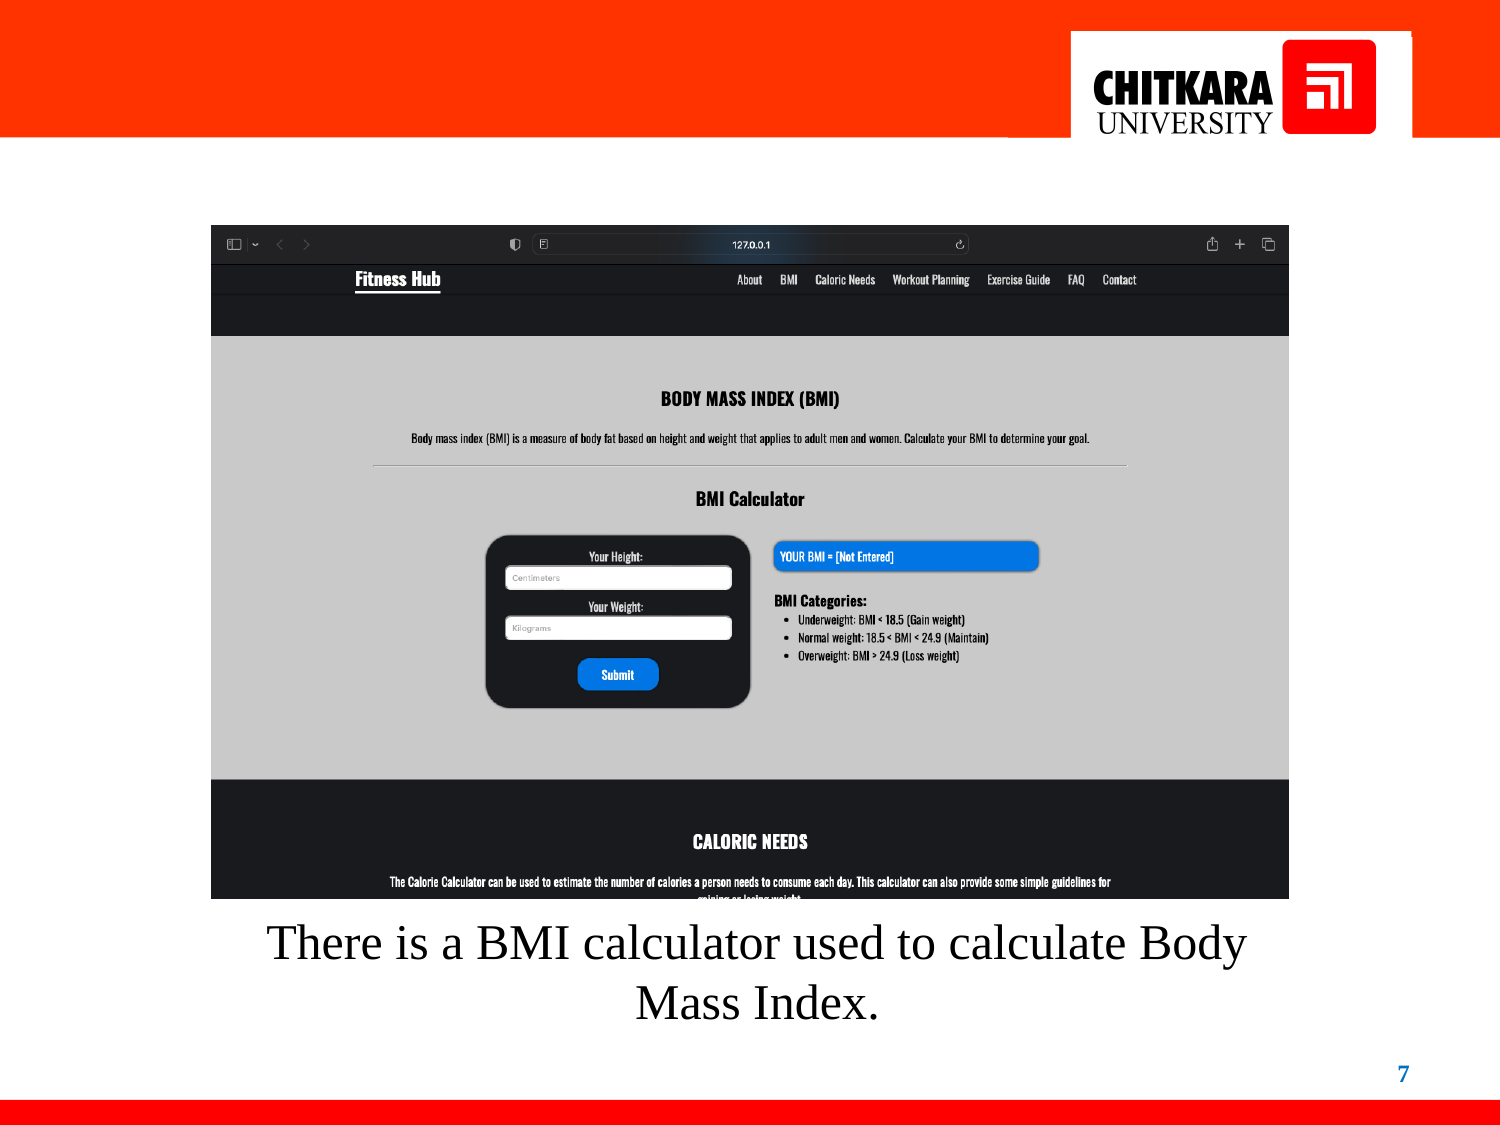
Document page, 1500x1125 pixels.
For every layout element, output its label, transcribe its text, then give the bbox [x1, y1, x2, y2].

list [211, 225, 1289, 900]
slide_number 7 [1074, 1042, 1425, 1103]
picture [1074, 37, 1391, 138]
title There is a BMI calculator used to calculate Body Mass Index. [225, 930, 1289, 1069]
